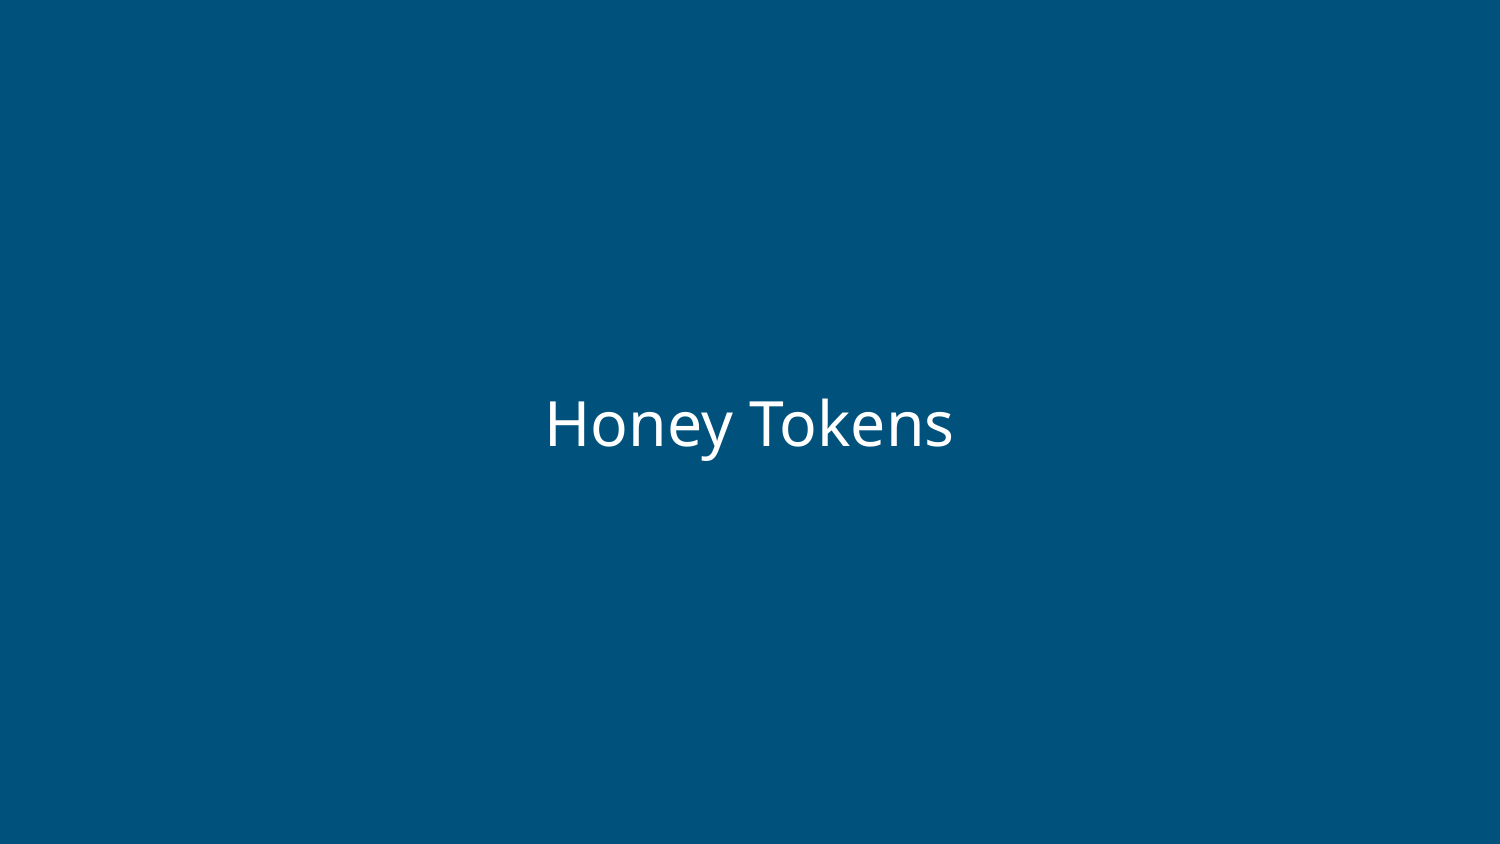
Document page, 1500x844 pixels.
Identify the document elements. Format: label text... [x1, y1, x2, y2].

picture [702, 455, 715, 460]
text_box Honey Tokens [27, 388, 1473, 455]
